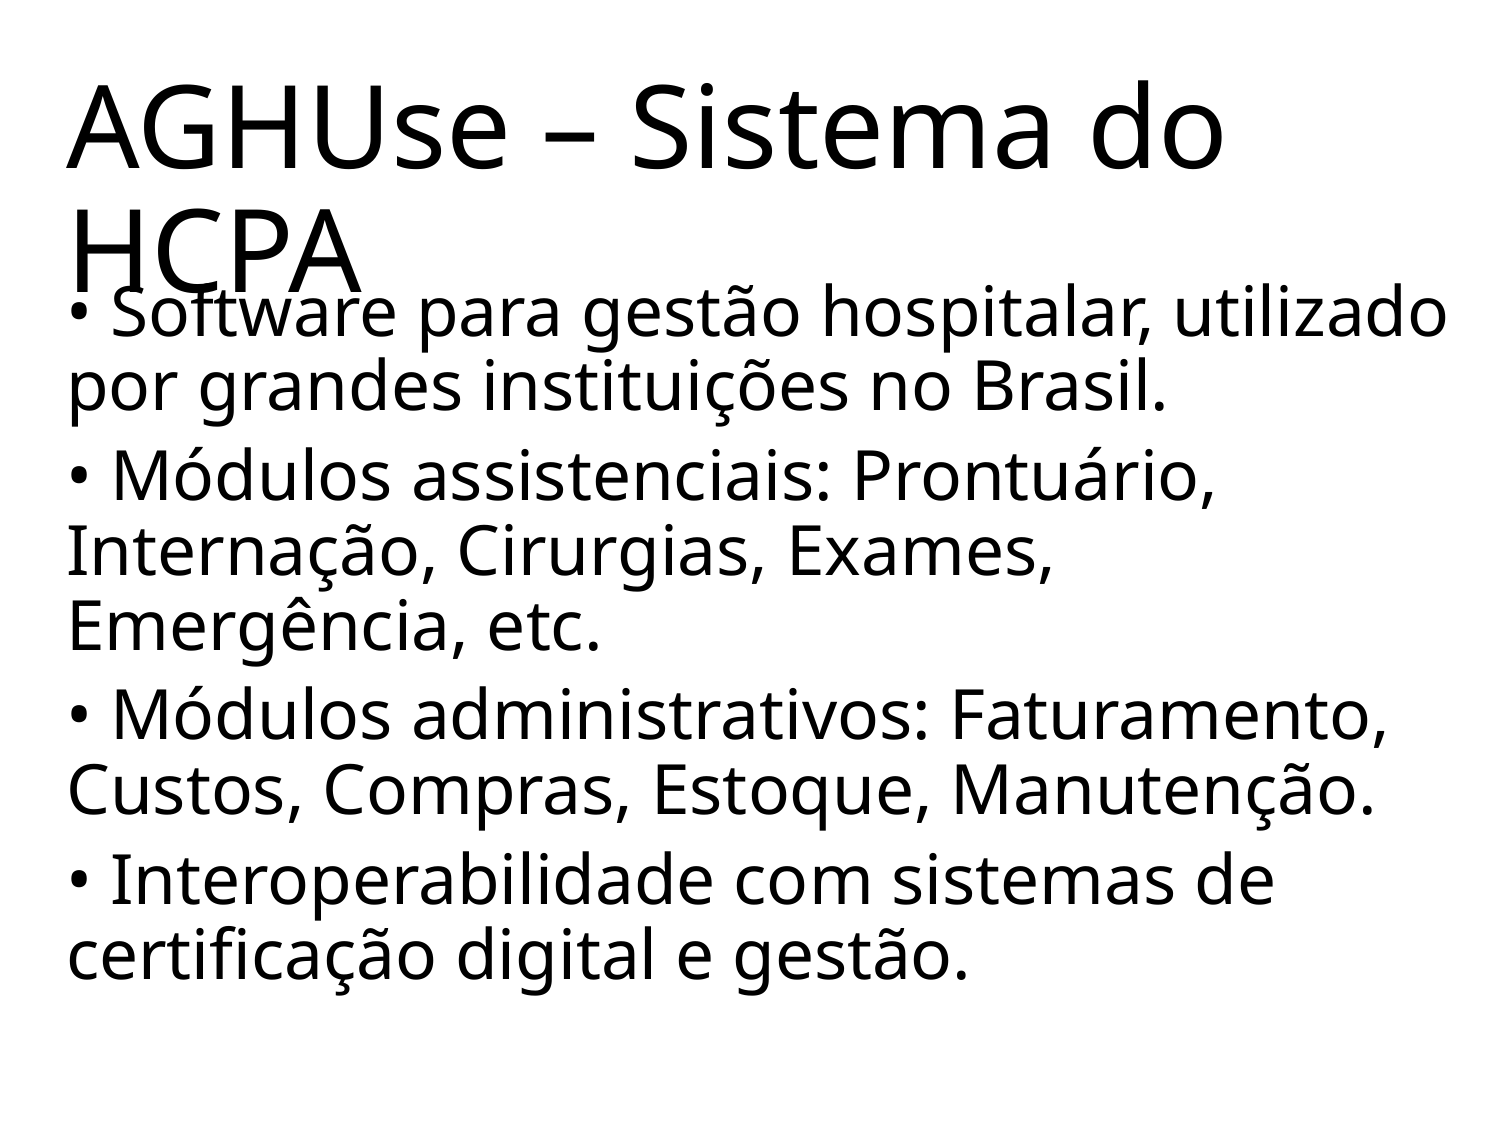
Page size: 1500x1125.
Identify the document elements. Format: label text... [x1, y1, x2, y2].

title AGHUse – Sistema do HCPA [51, 60, 1466, 268]
list • Software para gestão hospitalar, utilizado por grandes instituições no Brasil. • Módulos assistenciais: Prontuário, Internação, Cirurgias, Exames, Emergência, etc. • Módulos administrativos: Faturamento, Custos, Compras, Estoque, Manutenção. • Interoperabilidade com sistemas de certificação digital e gestão. [51, 268, 1466, 1045]
